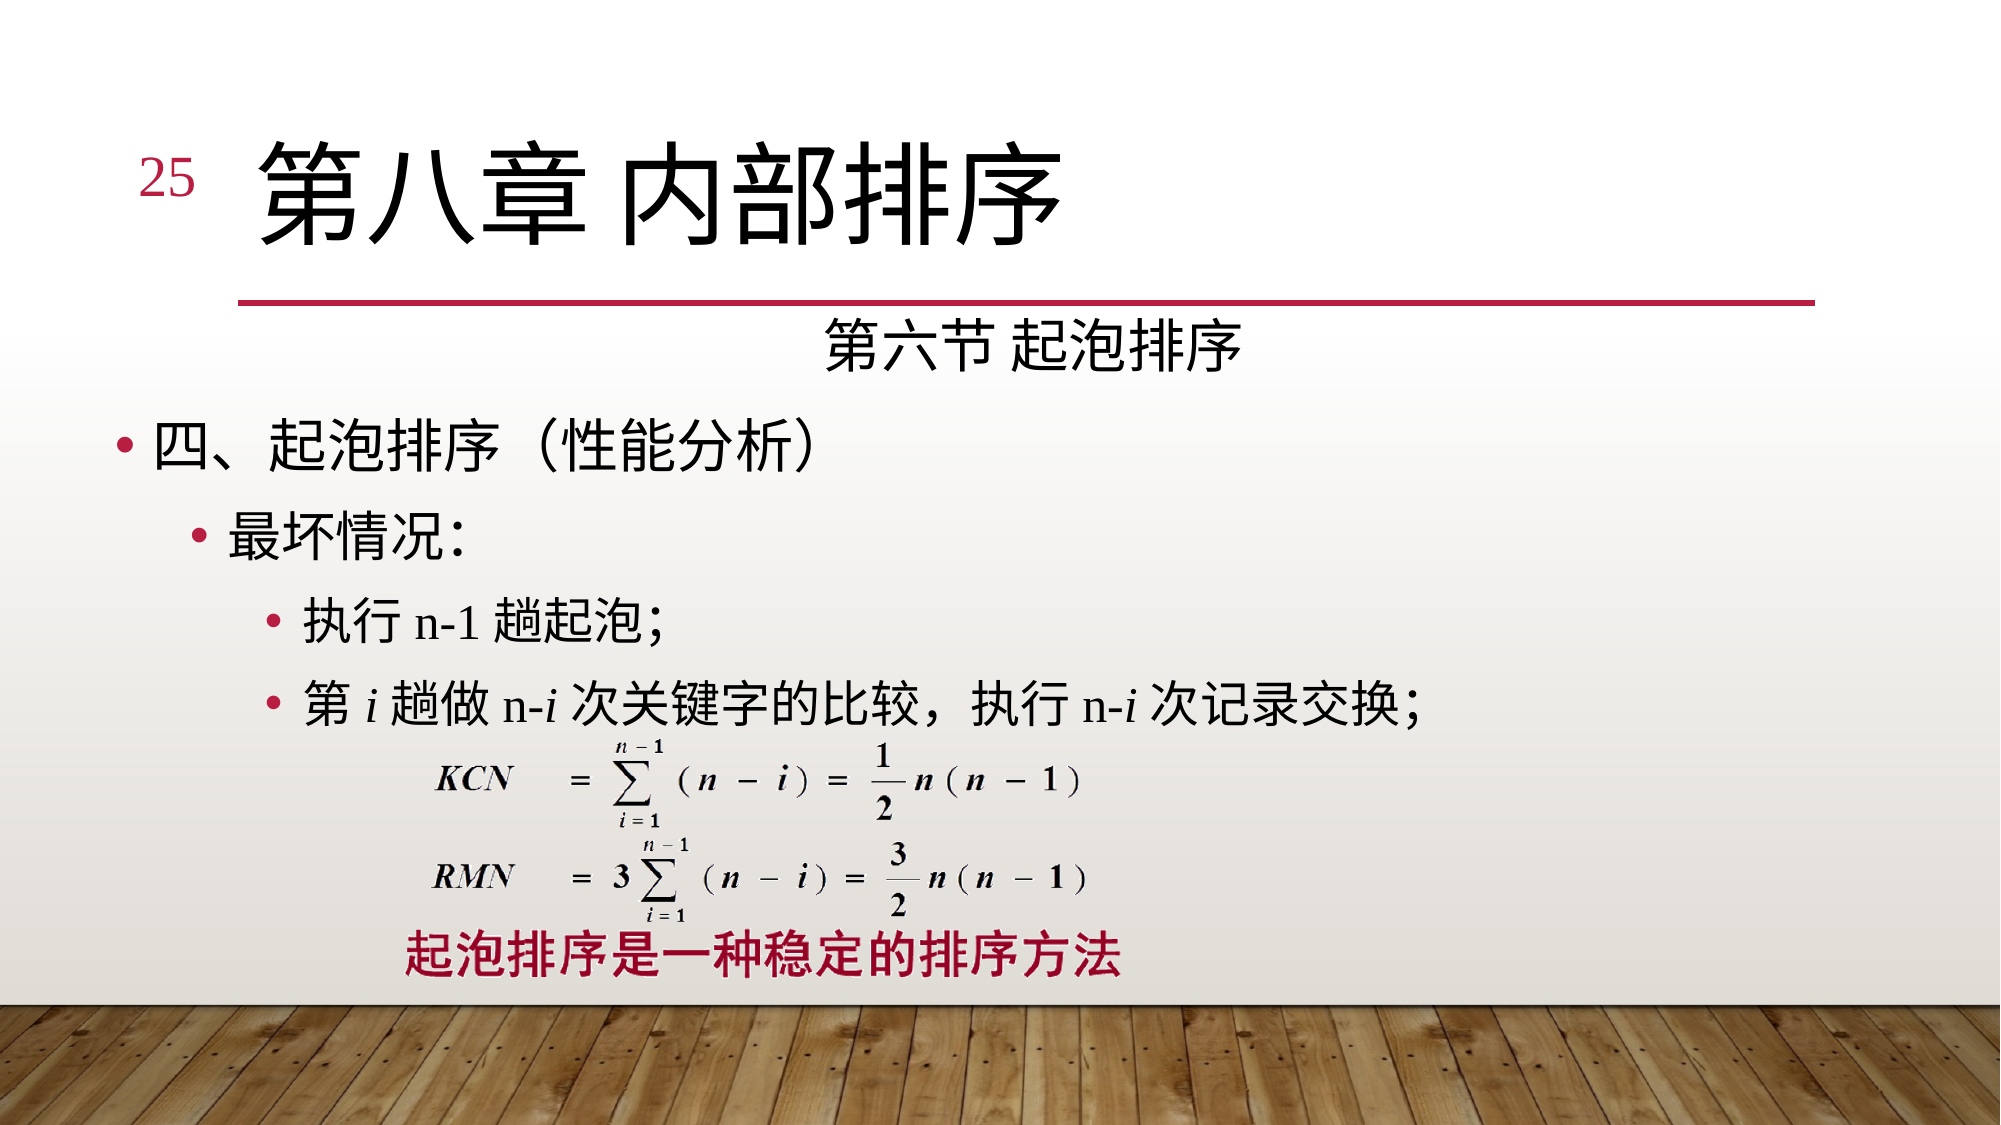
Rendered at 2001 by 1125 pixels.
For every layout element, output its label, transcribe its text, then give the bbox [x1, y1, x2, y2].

slide_number 25 [78, 131, 212, 214]
picture [395, 732, 1126, 982]
picture [0, 1005, 2000, 1125]
text_box 第六节 起泡排序 [808, 301, 1715, 387]
title 第八章 内部排序 [238, 131, 1814, 305]
list 四、起泡排序（性能分析） 最坏情况： 执行n-1趟起泡； 第i趟做n-i次关键字的比较，执行n-i次记录交换； [100, 387, 1983, 1027]
